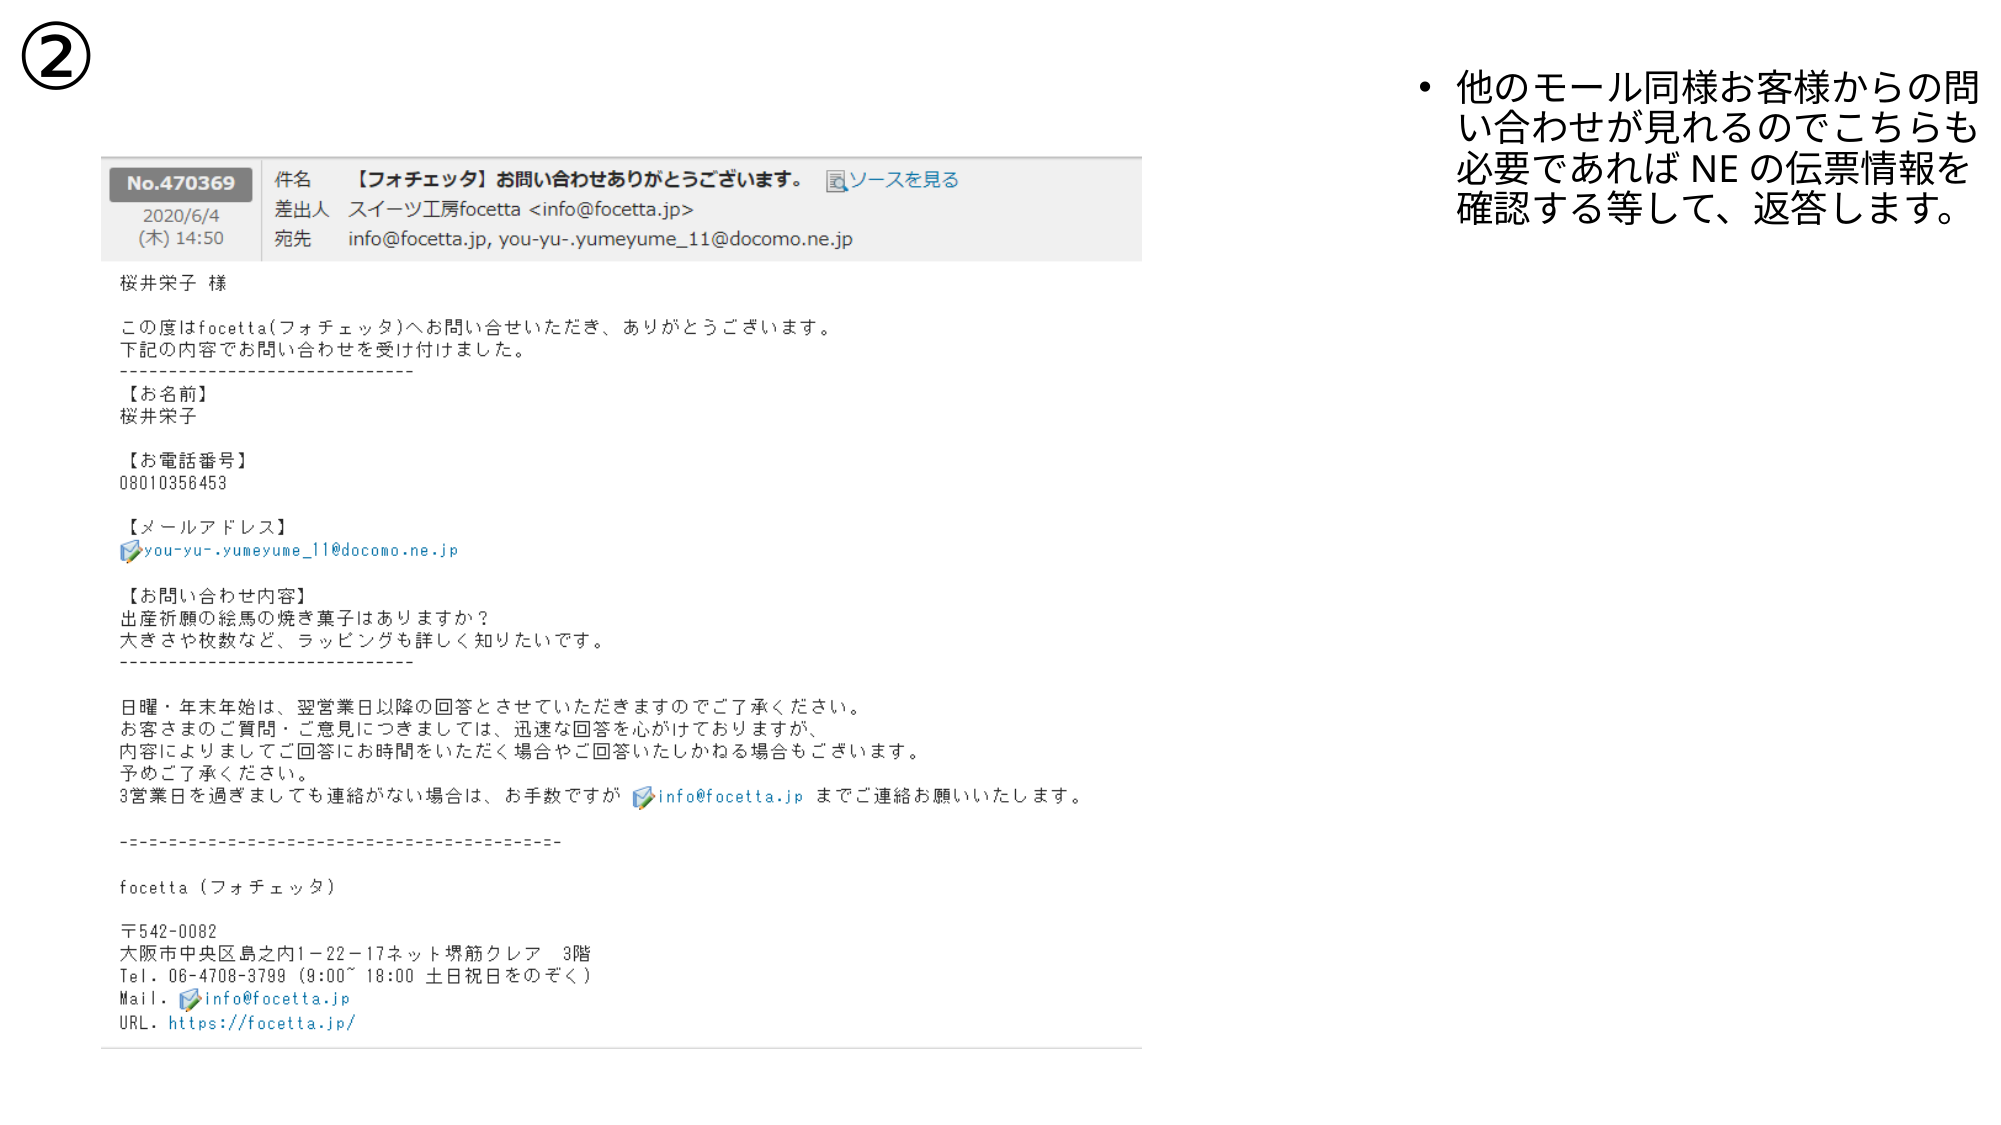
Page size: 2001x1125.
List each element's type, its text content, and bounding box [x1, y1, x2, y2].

list 他のモール同様お客様からの問い合わせが見れるのでこちらも必要であればNEの伝票情報を確認する等して、返答します。 [1403, 61, 2000, 1125]
picture [100, 136, 1142, 1049]
title ② [0, 0, 822, 120]
